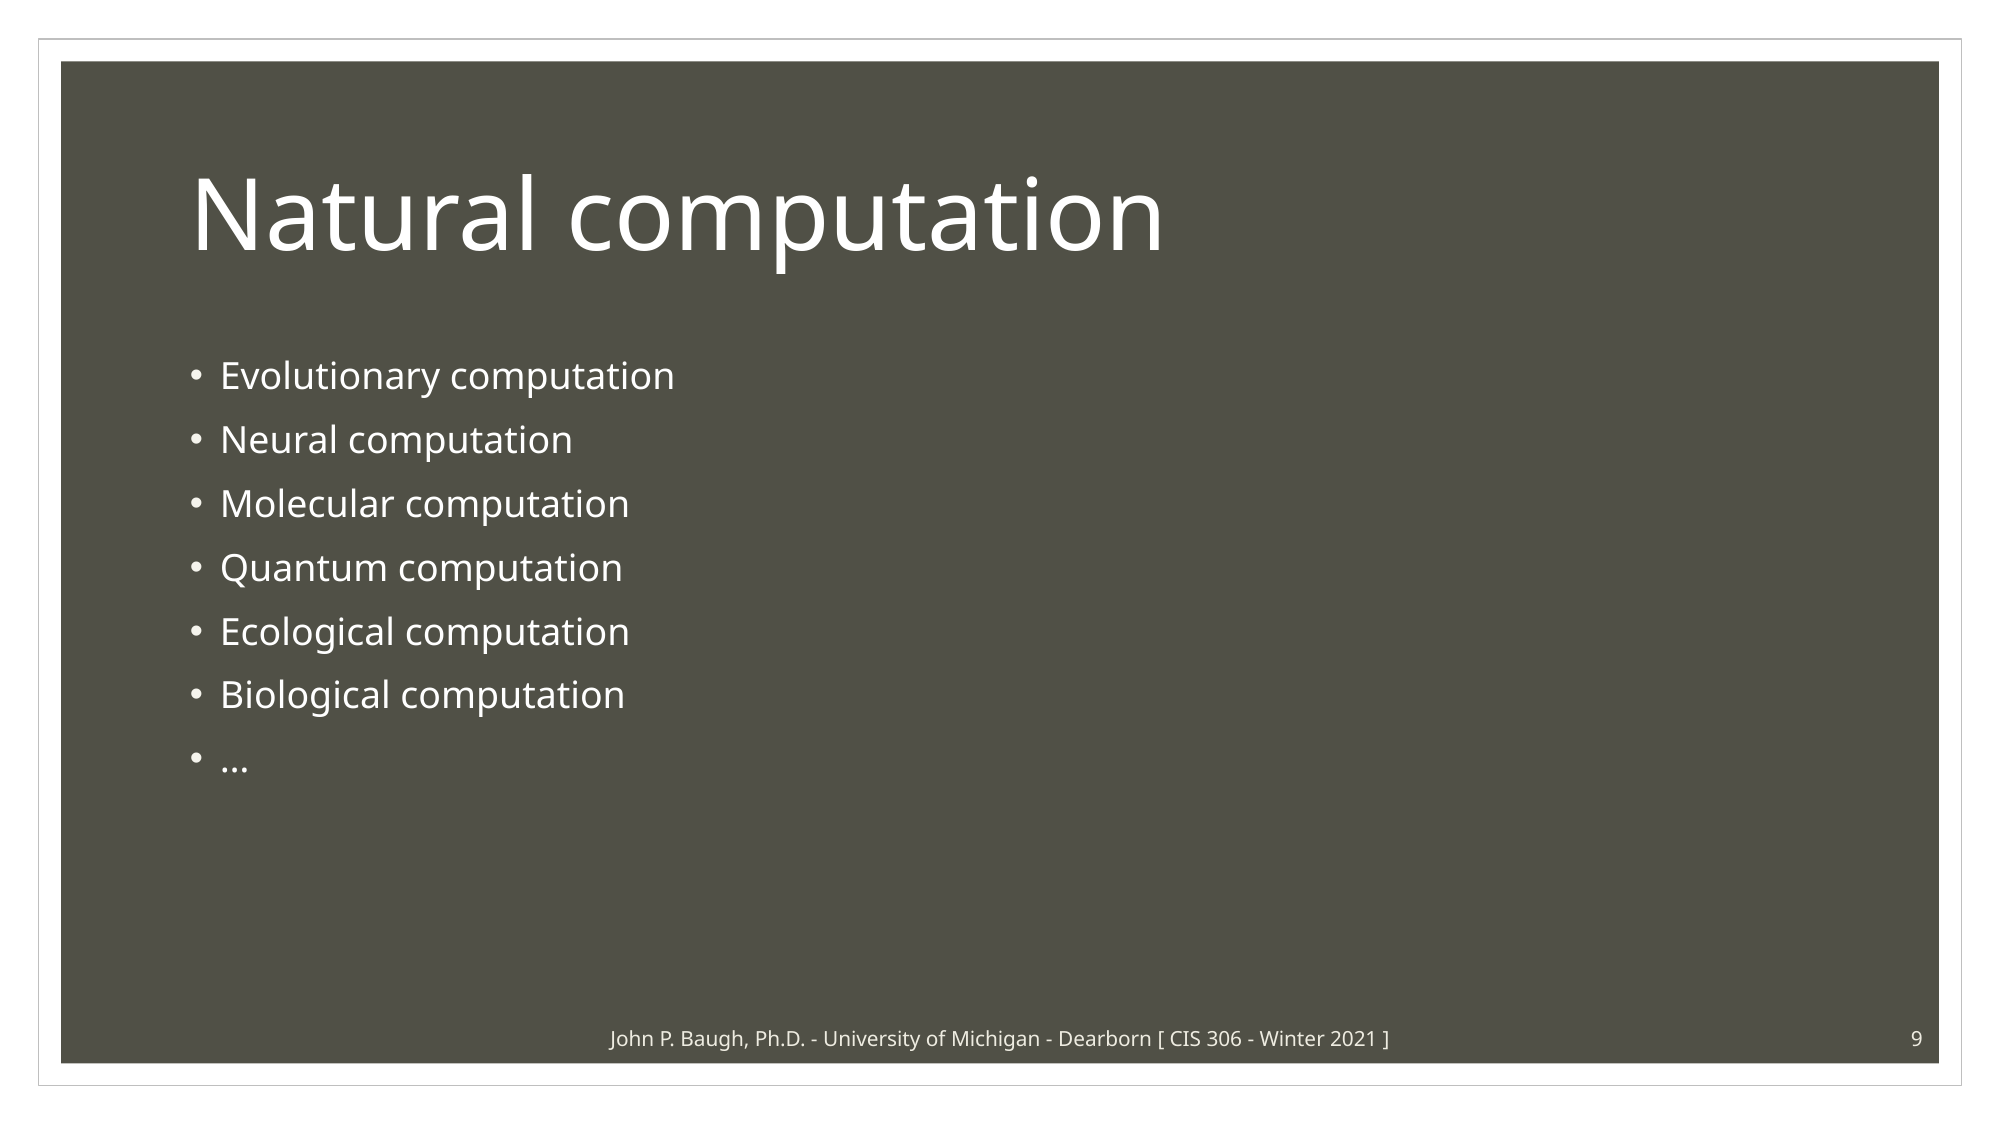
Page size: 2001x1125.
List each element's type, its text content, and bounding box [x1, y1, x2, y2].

slide_number 9 [1697, 1019, 1938, 1062]
title Natural computation [174, 105, 1825, 331]
footer John P. Baugh, Ph.D. - University of Michigan - Dearborn [ CIS 306 - Winter 2021 ] [572, 1019, 1428, 1062]
list Evolutionary computation Neural computation Molecular computation Quantum computation Ecological computation Biological computation … [174, 345, 1825, 990]
